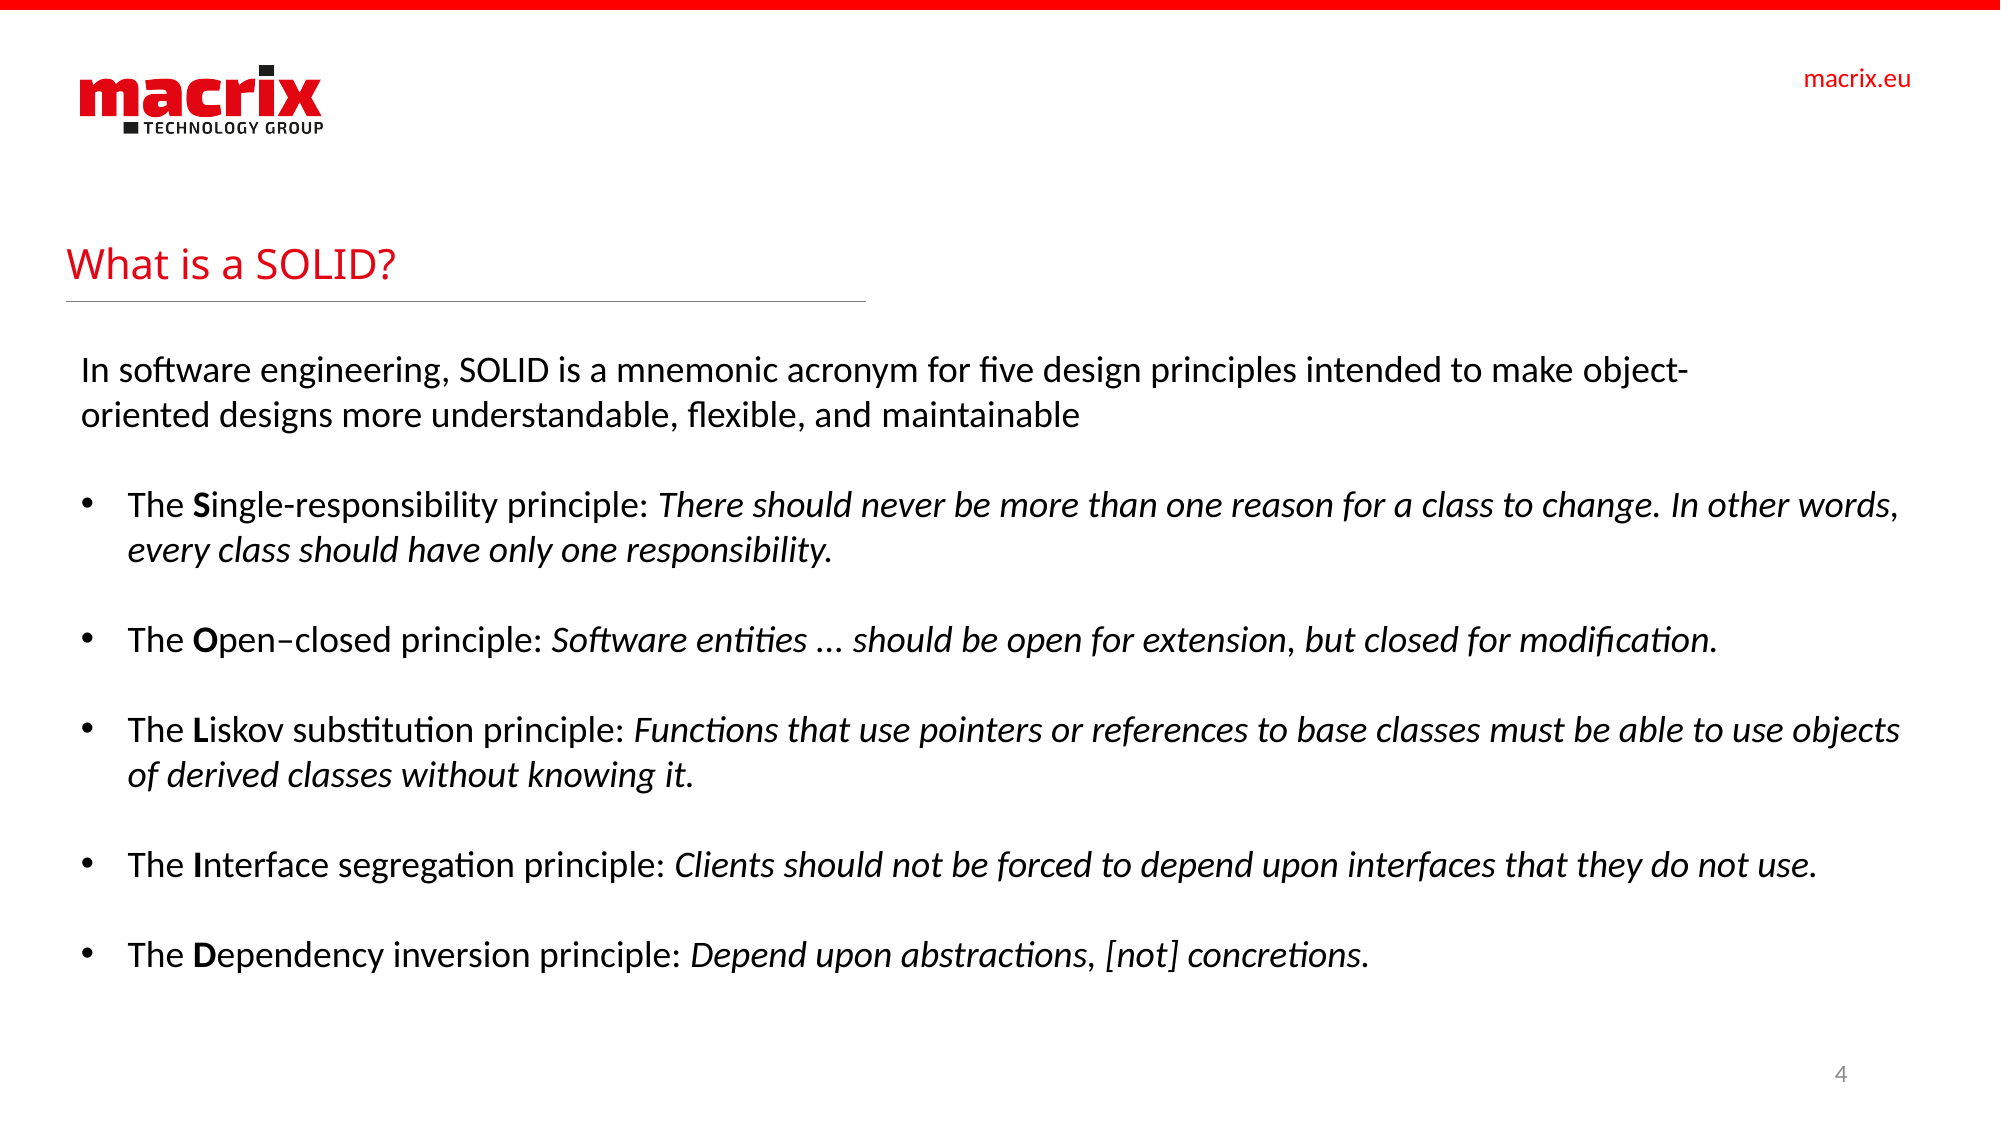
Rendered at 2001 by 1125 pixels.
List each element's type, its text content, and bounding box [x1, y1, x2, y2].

text_box What is a SOLID? [51, 230, 502, 296]
slide_number 4 [1412, 1042, 1863, 1103]
text_box macrix.eu [1788, 52, 1975, 100]
text_box [0, 0, 2000, 10]
picture [80, 65, 323, 134]
text_box In software engineering, SOLID is a mnemonic acronym for five design principles intended to make object-oriented designs more understandable, flexible, and maintainable The Single-responsibility principle: There should never be more than one reason for a class to change. In other words, every class should have only one responsibility. The Open–closed principle: Software entities ... should be open for extension, but closed for modification. The Liskov substitution principle: Functions that use pointers or references to base classes must be able to use objects of derived classes without knowing it. The Interface segregation principle: Clients should not be forced to depend upon interfaces that they do not use. The Dependency inversion principle: Depend upon abstractions, [not] concretions. [65, 337, 1928, 983]
